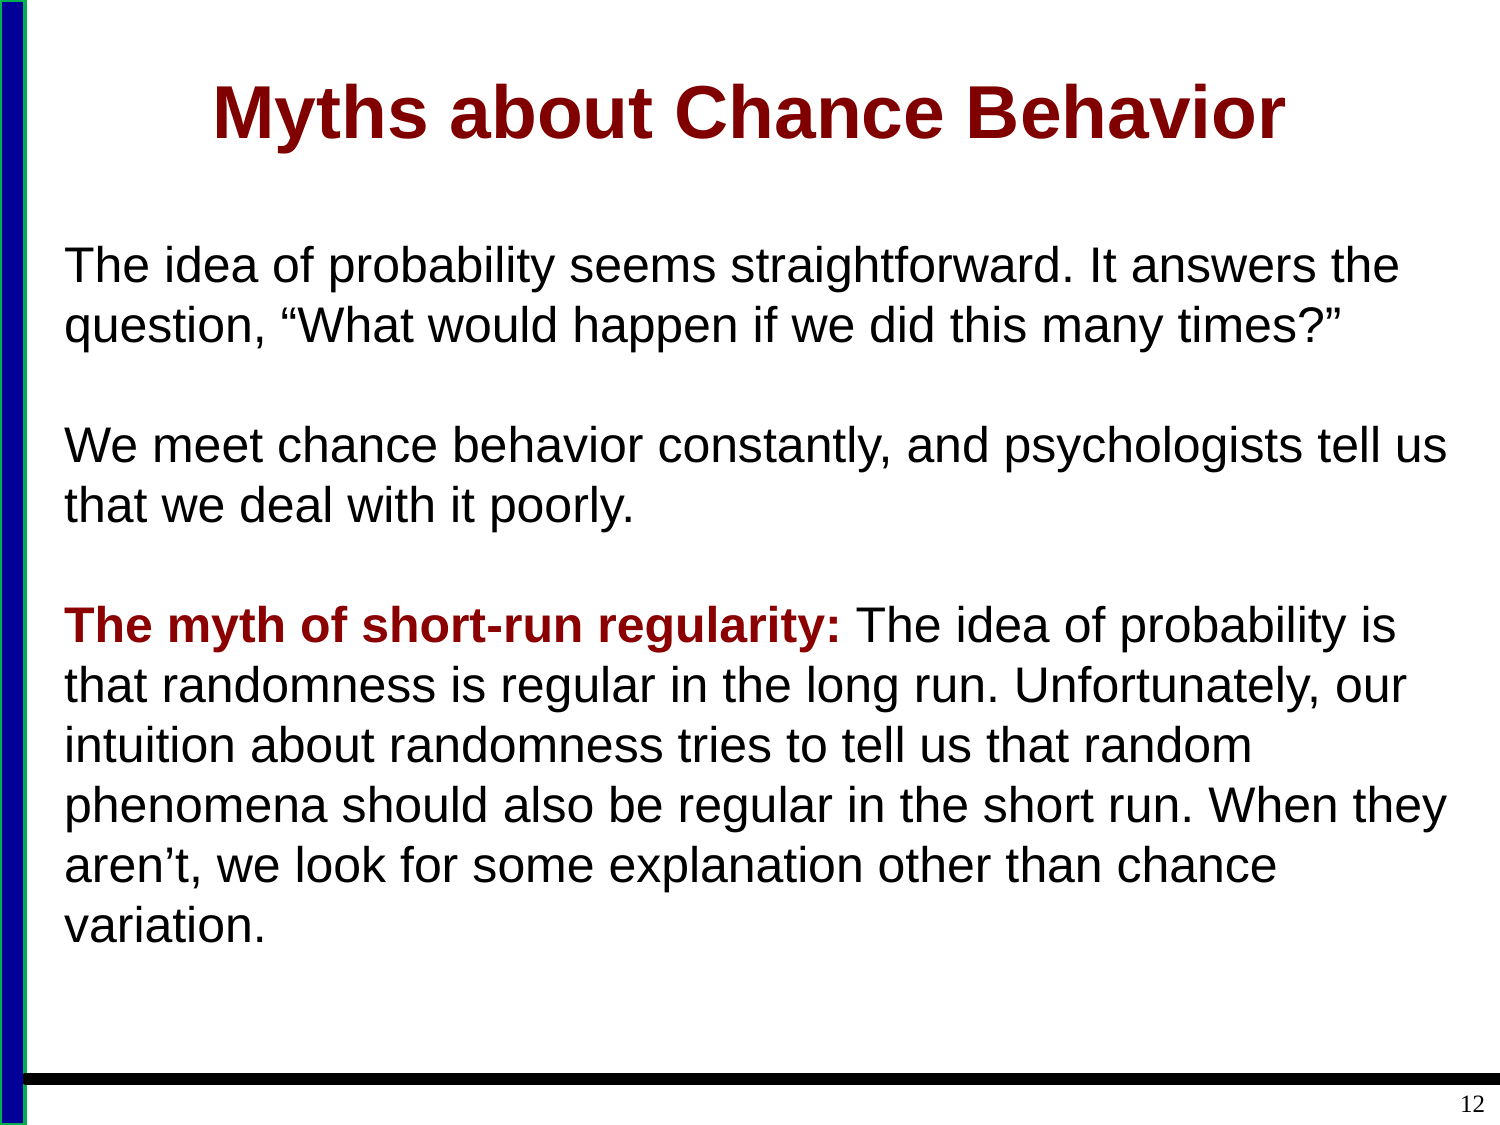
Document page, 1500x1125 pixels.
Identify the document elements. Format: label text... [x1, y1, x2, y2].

text_box The idea of probability seems straightforward. It answers the question, “What would happen if we did this many times?” We meet chance behavior constantly, and psychologists tell us that we deal with it poorly. The myth of short-run regularity: The idea of probability is that randomness is regular in the long run. Unfortunately, our intuition about randomness tries to tell us that random phenomena should also be regular in the short run. When they aren’t, we look for some explanation other than chance variation. [49, 224, 1487, 960]
title Myths about Chance Behavior [74, 59, 1426, 224]
